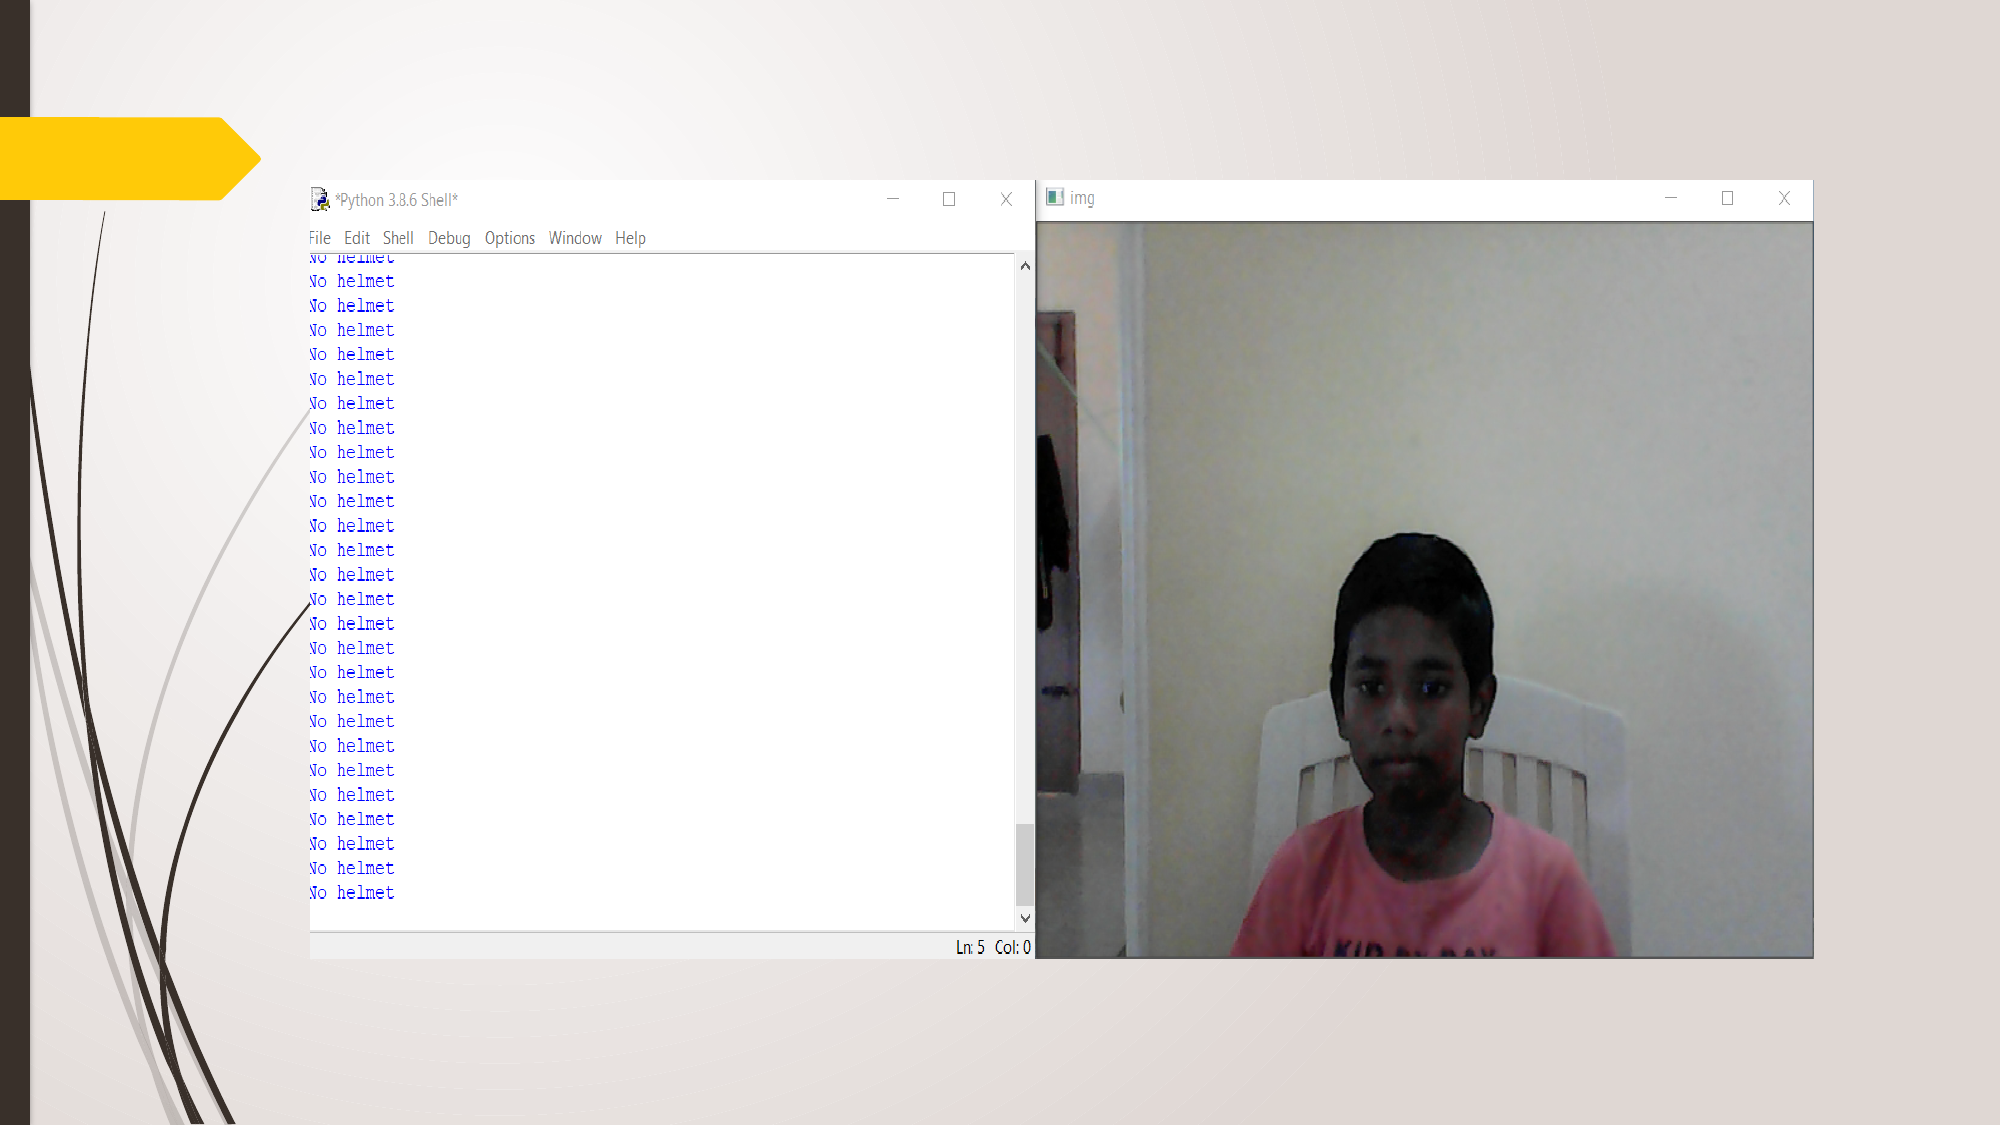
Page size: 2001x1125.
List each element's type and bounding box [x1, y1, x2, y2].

list [309, 180, 1814, 959]
